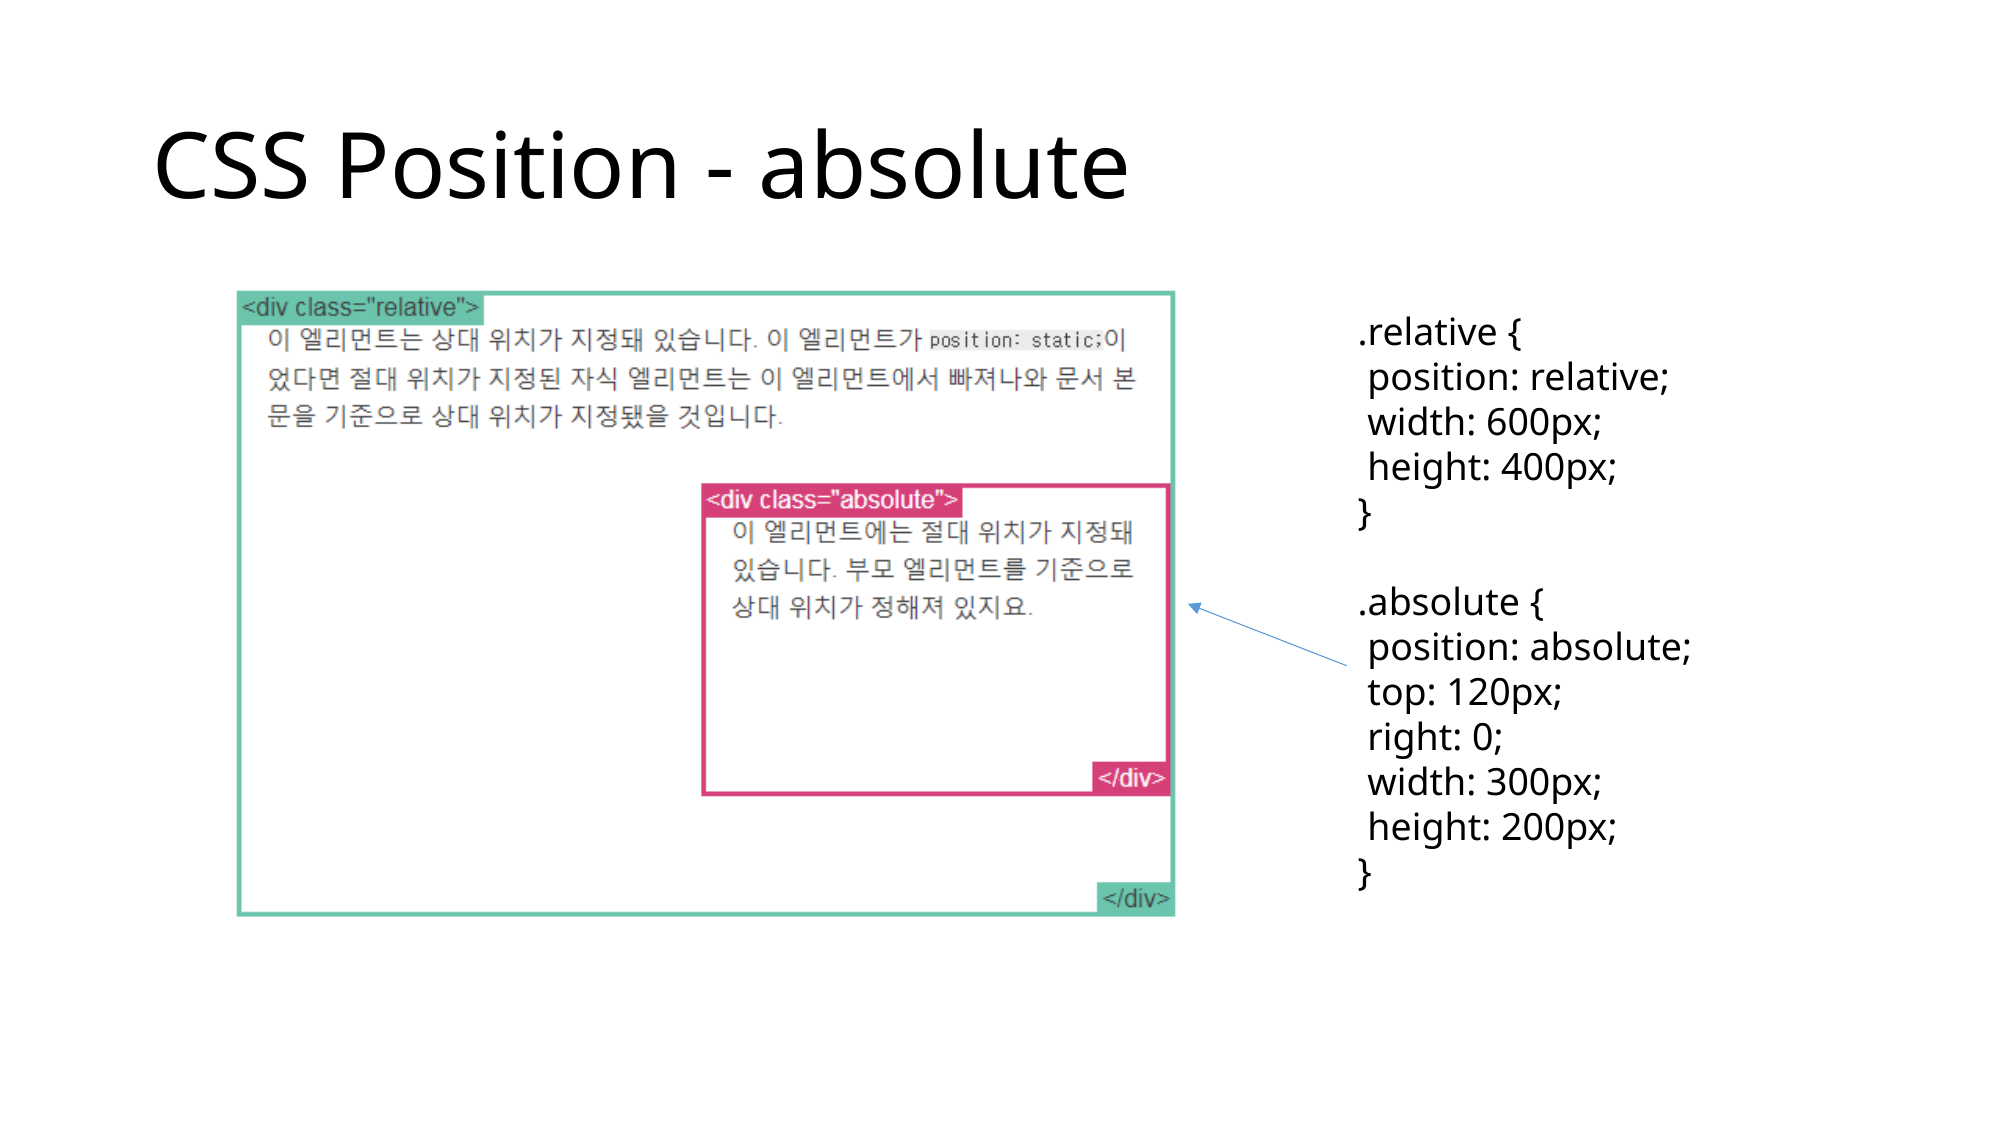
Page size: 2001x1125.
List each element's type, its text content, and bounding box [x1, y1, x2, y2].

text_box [1187, 603, 1347, 666]
text_box .relative { position: relative; width: 600px; height: 400px; } .absolute { position: absolute; top: 120px; right: 0; width: 300px; height: 200px; } [1342, 300, 1708, 901]
picture [223, 277, 1188, 931]
title CSS Position - absolute [137, 59, 1863, 278]
